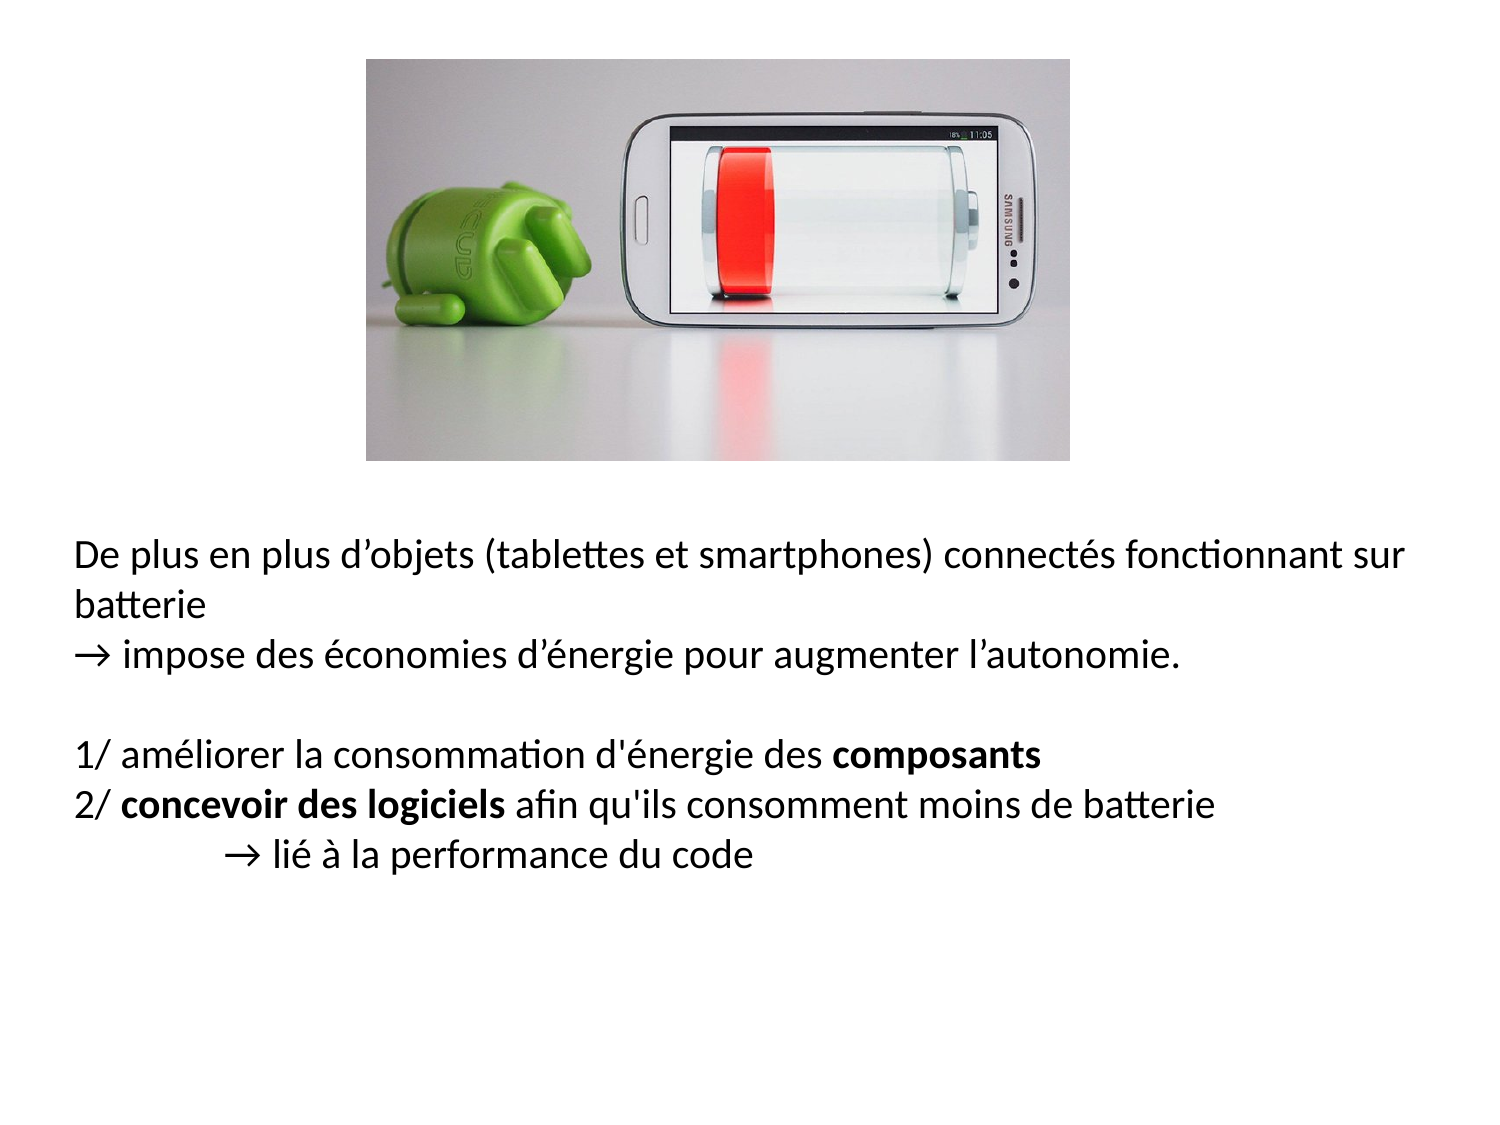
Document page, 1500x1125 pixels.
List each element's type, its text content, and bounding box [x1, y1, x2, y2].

picture [365, 59, 1070, 461]
text_box De plus en plus d’objets (tablettes et smartphones) connectés fonctionnant sur batterie → impose des économies d’énergie pour augmenter l’autonomie. 1/ améliorer la consommation d'énergie des composants 2/ concevoir des logiciels afin qu'ils consomment moins de batterie → lié à la performance du code [58, 519, 1482, 895]
